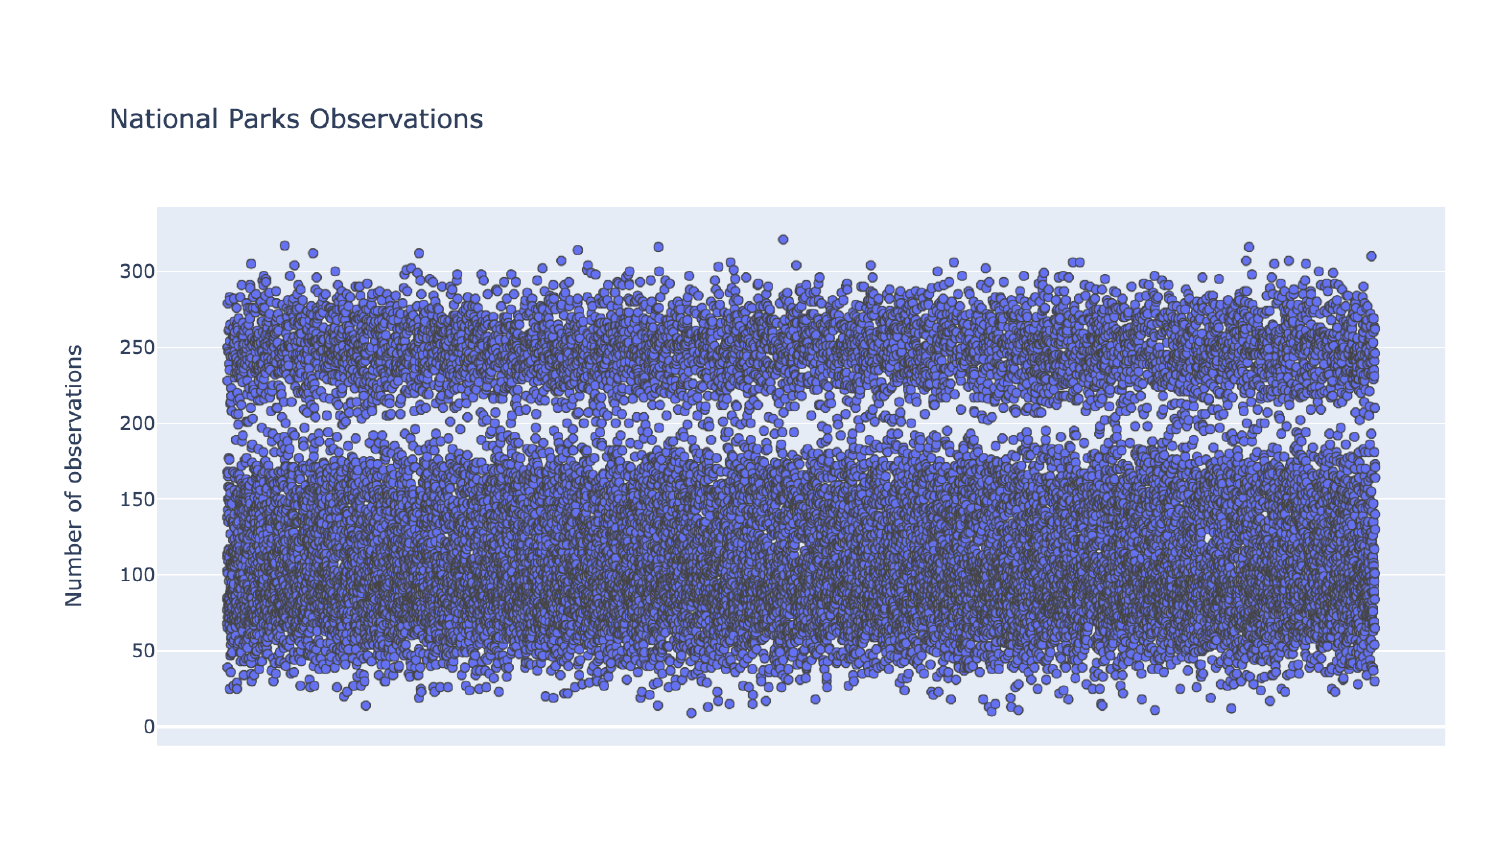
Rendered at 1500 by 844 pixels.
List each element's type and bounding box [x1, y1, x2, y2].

picture [24, 85, 1476, 758]
